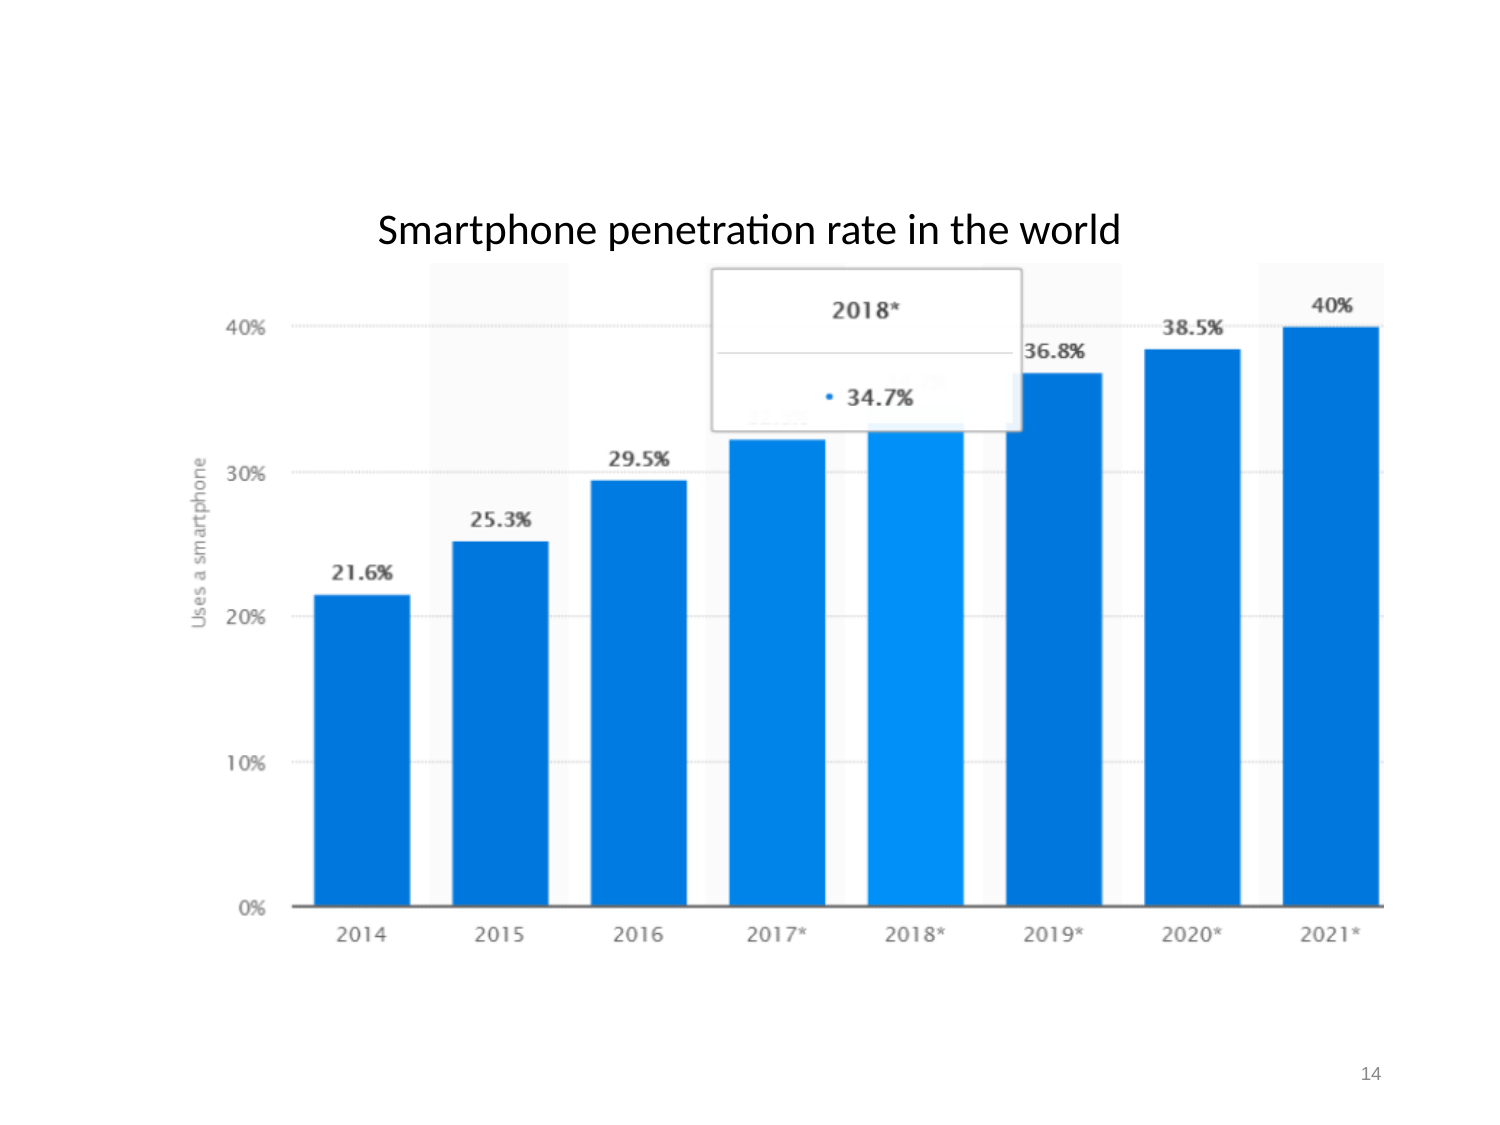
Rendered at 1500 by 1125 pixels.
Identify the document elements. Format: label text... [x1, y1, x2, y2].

slide_number 13 [1059, 1042, 1397, 1103]
picture [180, 263, 1385, 949]
list Smartphone penetration rate in the world [103, 198, 1397, 913]
